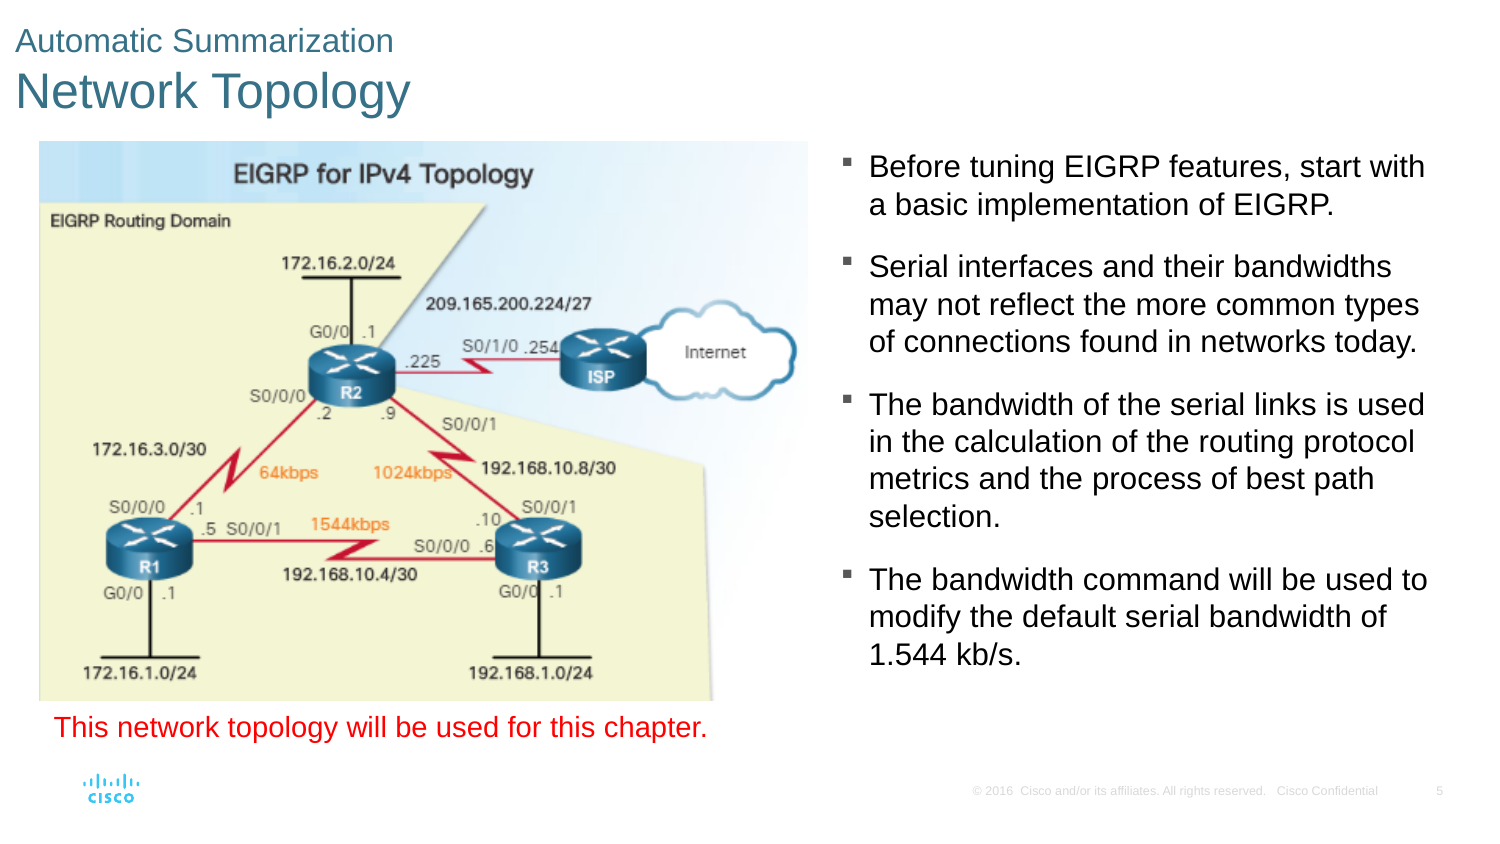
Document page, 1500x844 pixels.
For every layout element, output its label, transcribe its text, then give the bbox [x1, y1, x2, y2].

title Automatic Summarization Network Topology [0, 6, 847, 131]
picture [38, 140, 809, 701]
text_box This network topology will be used for this chapter. [39, 709, 733, 751]
list Before tuning EIGRP features, start with a basic implementation of EIGRP. Serial interfaces and their bandwidths may not reflect the more common types of connections found in networks today. The bandwidth of the serial links is used in the calculation of the routing protocol metrics and the process of best path selection. The bandwidth command will be used to modify the default serial bandwidth of 1.544 kb/s. [825, 139, 1476, 833]
